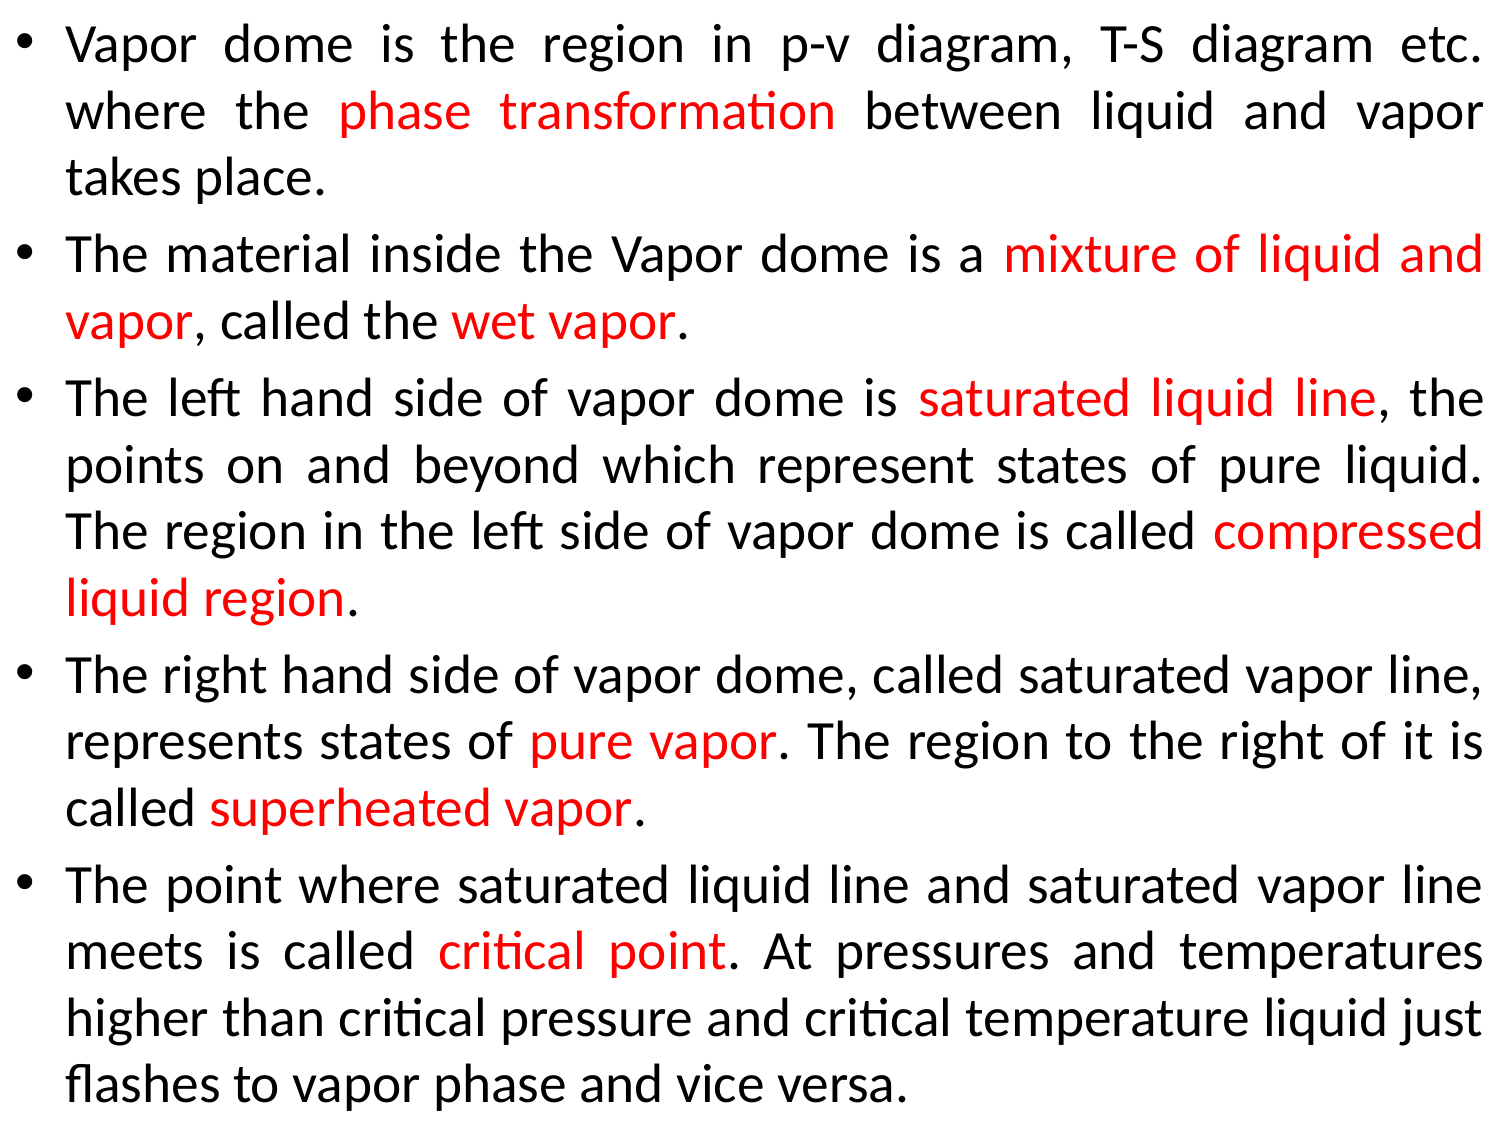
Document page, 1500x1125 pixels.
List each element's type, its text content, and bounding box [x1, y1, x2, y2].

list Vapor dome is the region in p-v diagram, T-S diagram etc. where the phase transformation between liquid and vapor takes place. The material inside the Vapor dome is a mixture of liquid and vapor, called the wet vapor. The left hand side of vapor dome is saturated liquid line, the points on and beyond which represent states of pure liquid. The region in the left side of vapor dome is called compressed liquid region. The right hand side of vapor dome, called saturated vapor line, represents states of pure vapor. The region to the right of it is called superheated vapor. The point where saturated liquid line and saturated vapor line meets is called critical point. At pressures and temperatures higher than critical pressure and critical temperature liquid just flashes to vapor phase and vice versa. [0, 0, 1500, 1125]
